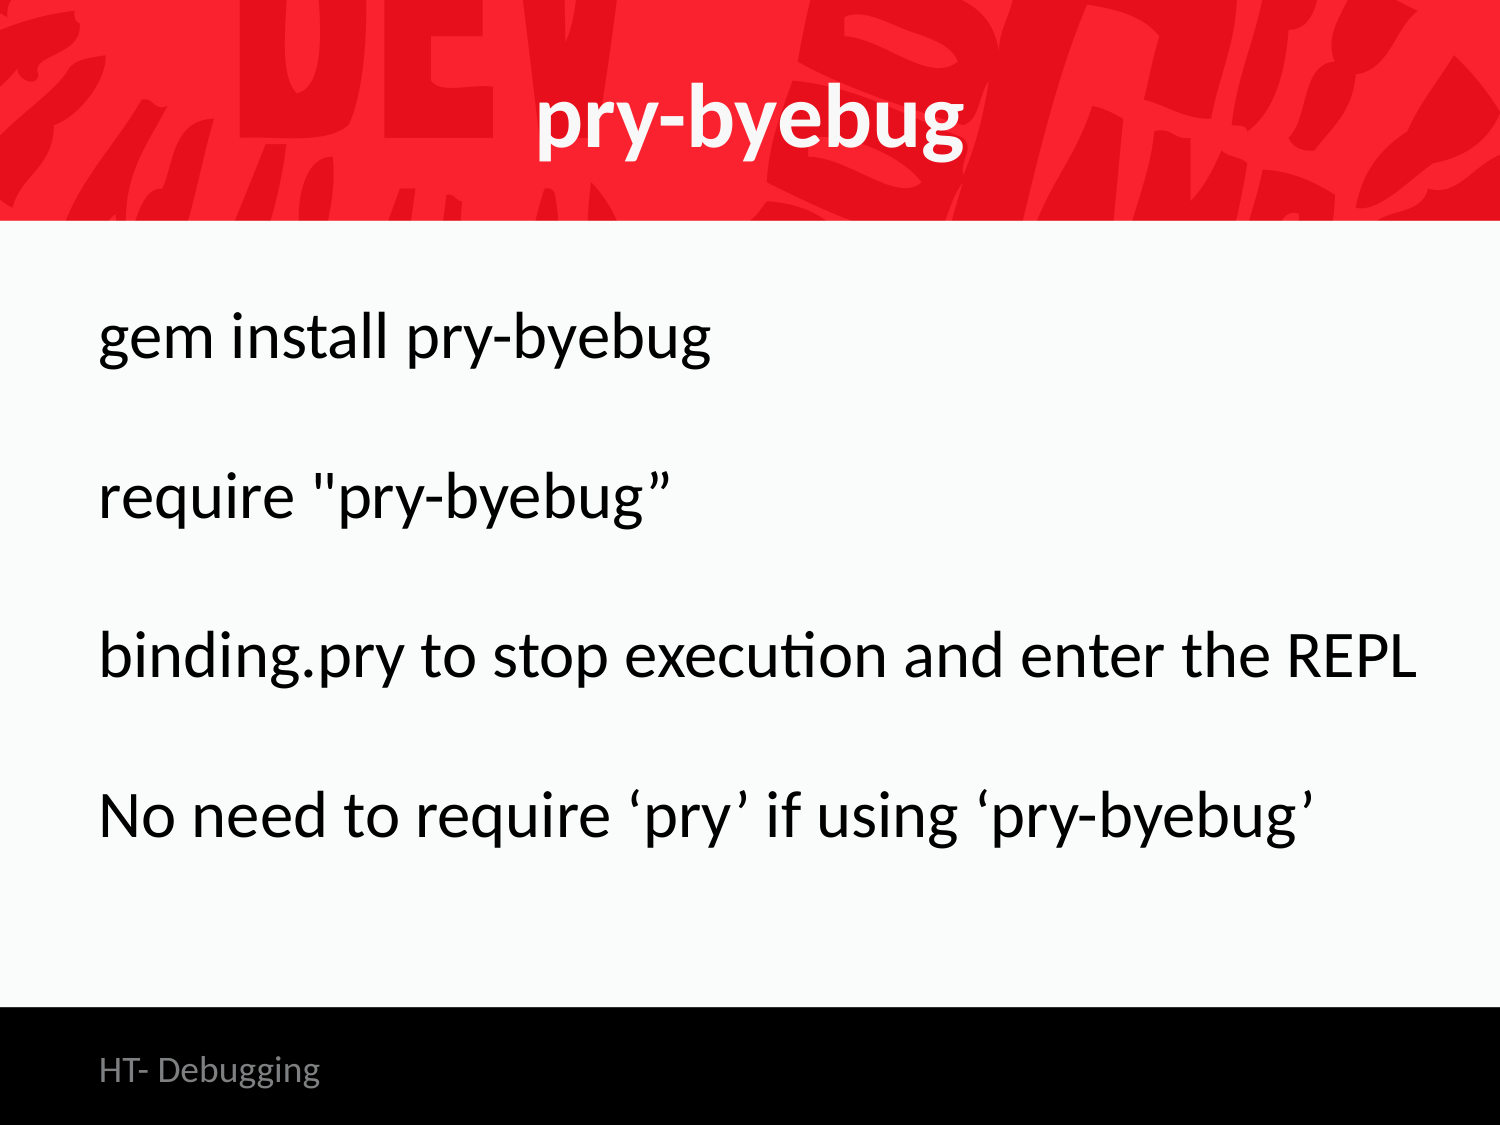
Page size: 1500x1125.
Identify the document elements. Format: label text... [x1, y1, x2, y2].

picture [0, 0, 1500, 1125]
title pry-byebug [75, 17, 1425, 205]
footer HT- Debugging [83, 1038, 1434, 1098]
text_box gem install pry-byebug require "pry-byebug” binding.pry to stop execution and enter the REPL No need to require ‘pry’ if using ‘pry-byebug’ [83, 284, 1459, 859]
